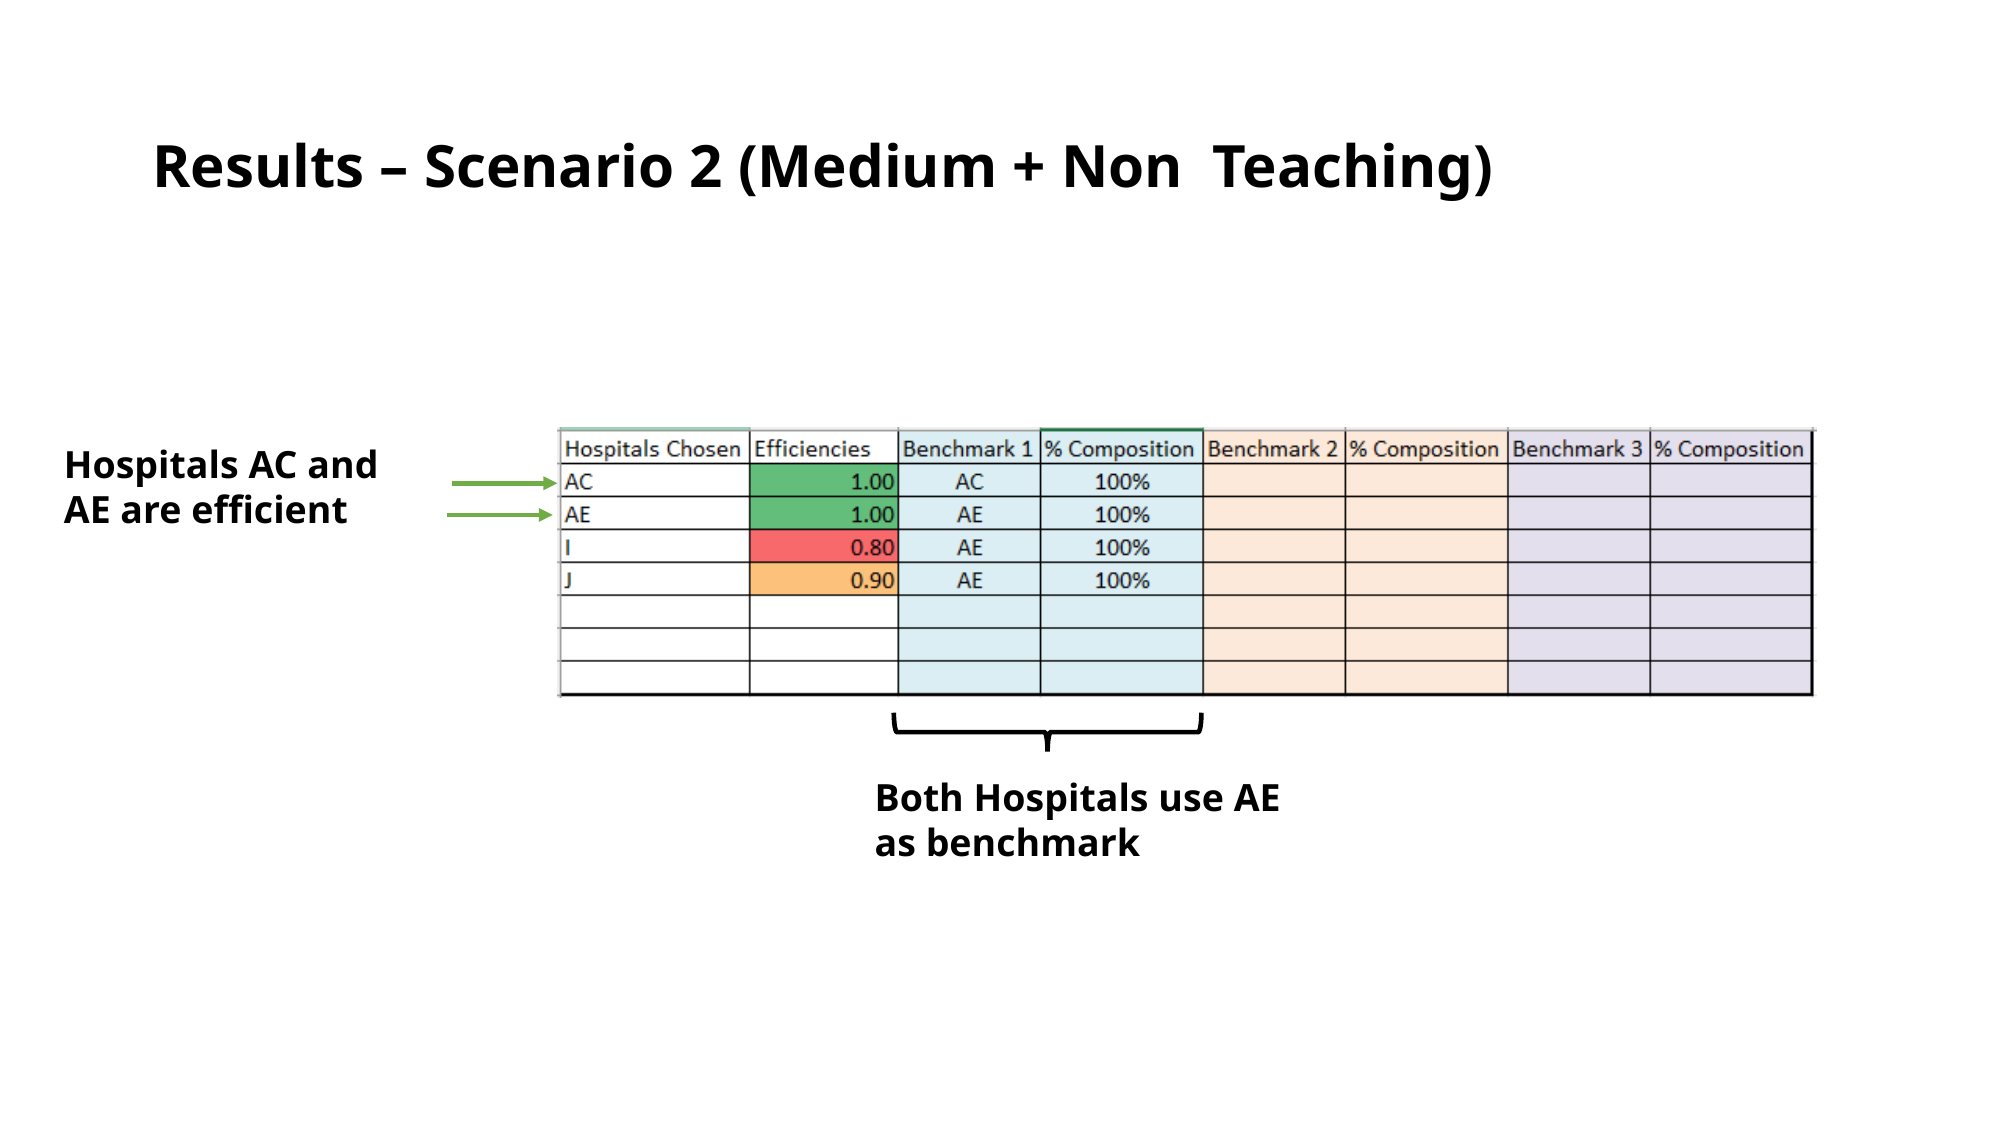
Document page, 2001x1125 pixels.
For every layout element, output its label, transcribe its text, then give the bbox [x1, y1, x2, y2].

text_box Hospitals AC and AE are efficient [49, 433, 425, 538]
picture [557, 427, 1817, 698]
title Results – Scenario 2 (Medium + Non Teaching) [137, 59, 1863, 278]
text_box Both Hospitals use AE as benchmark [859, 766, 1300, 872]
text_box [893, 712, 1202, 752]
